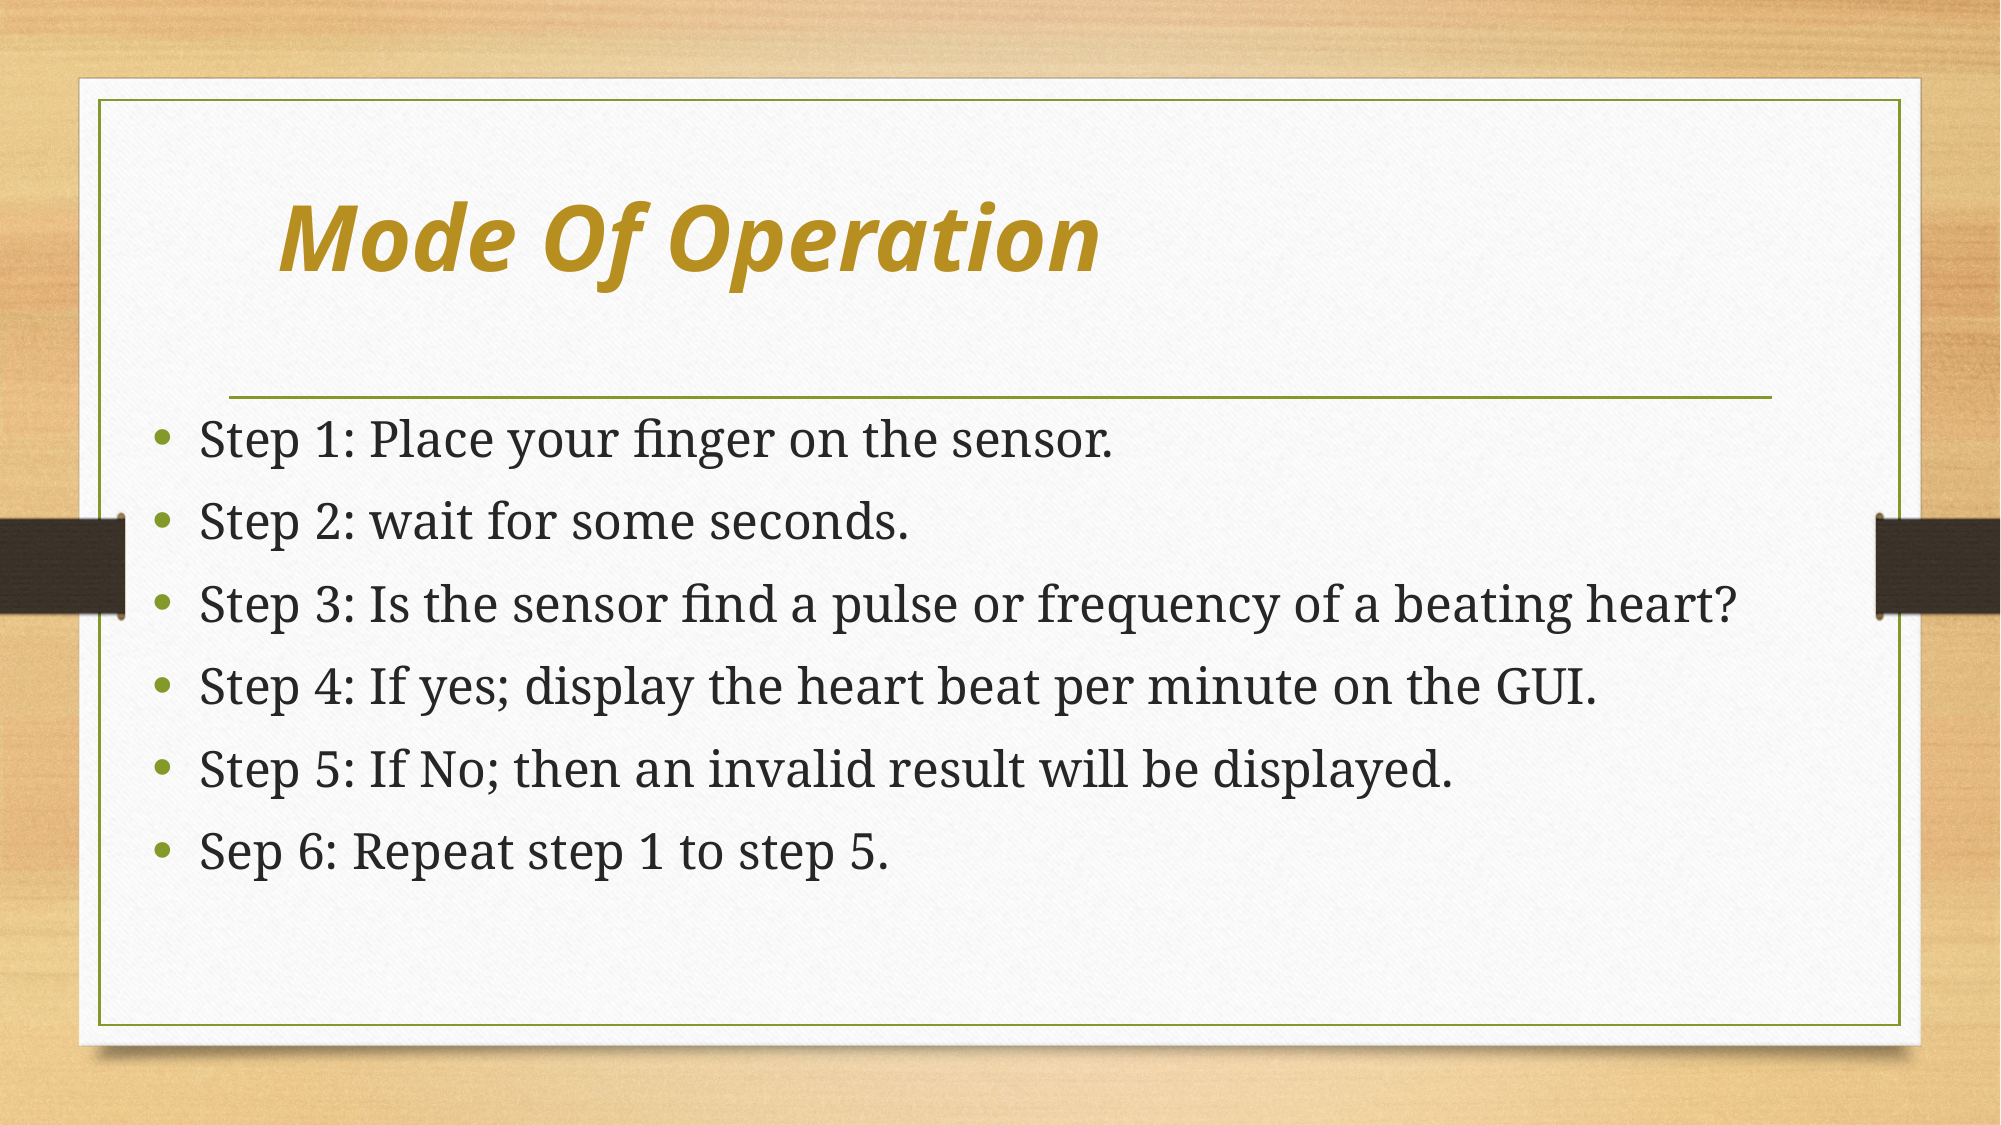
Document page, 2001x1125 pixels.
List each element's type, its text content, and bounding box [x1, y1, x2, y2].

title Mode Of Operation [120, 127, 1262, 342]
list Step 1: Place your finger on the sensor. Step 2: wait for some seconds. Step 3: Is the sensor find a pulse or frequency of a beating heart? Step 4: If yes; display the heart beat per minute on the GUI. Step 5: If No; then an invalid result will be displayed. Sep 6: Repeat step 1 to step 5. [137, 234, 1863, 1014]
picture [0, 0, 2001, 1125]
